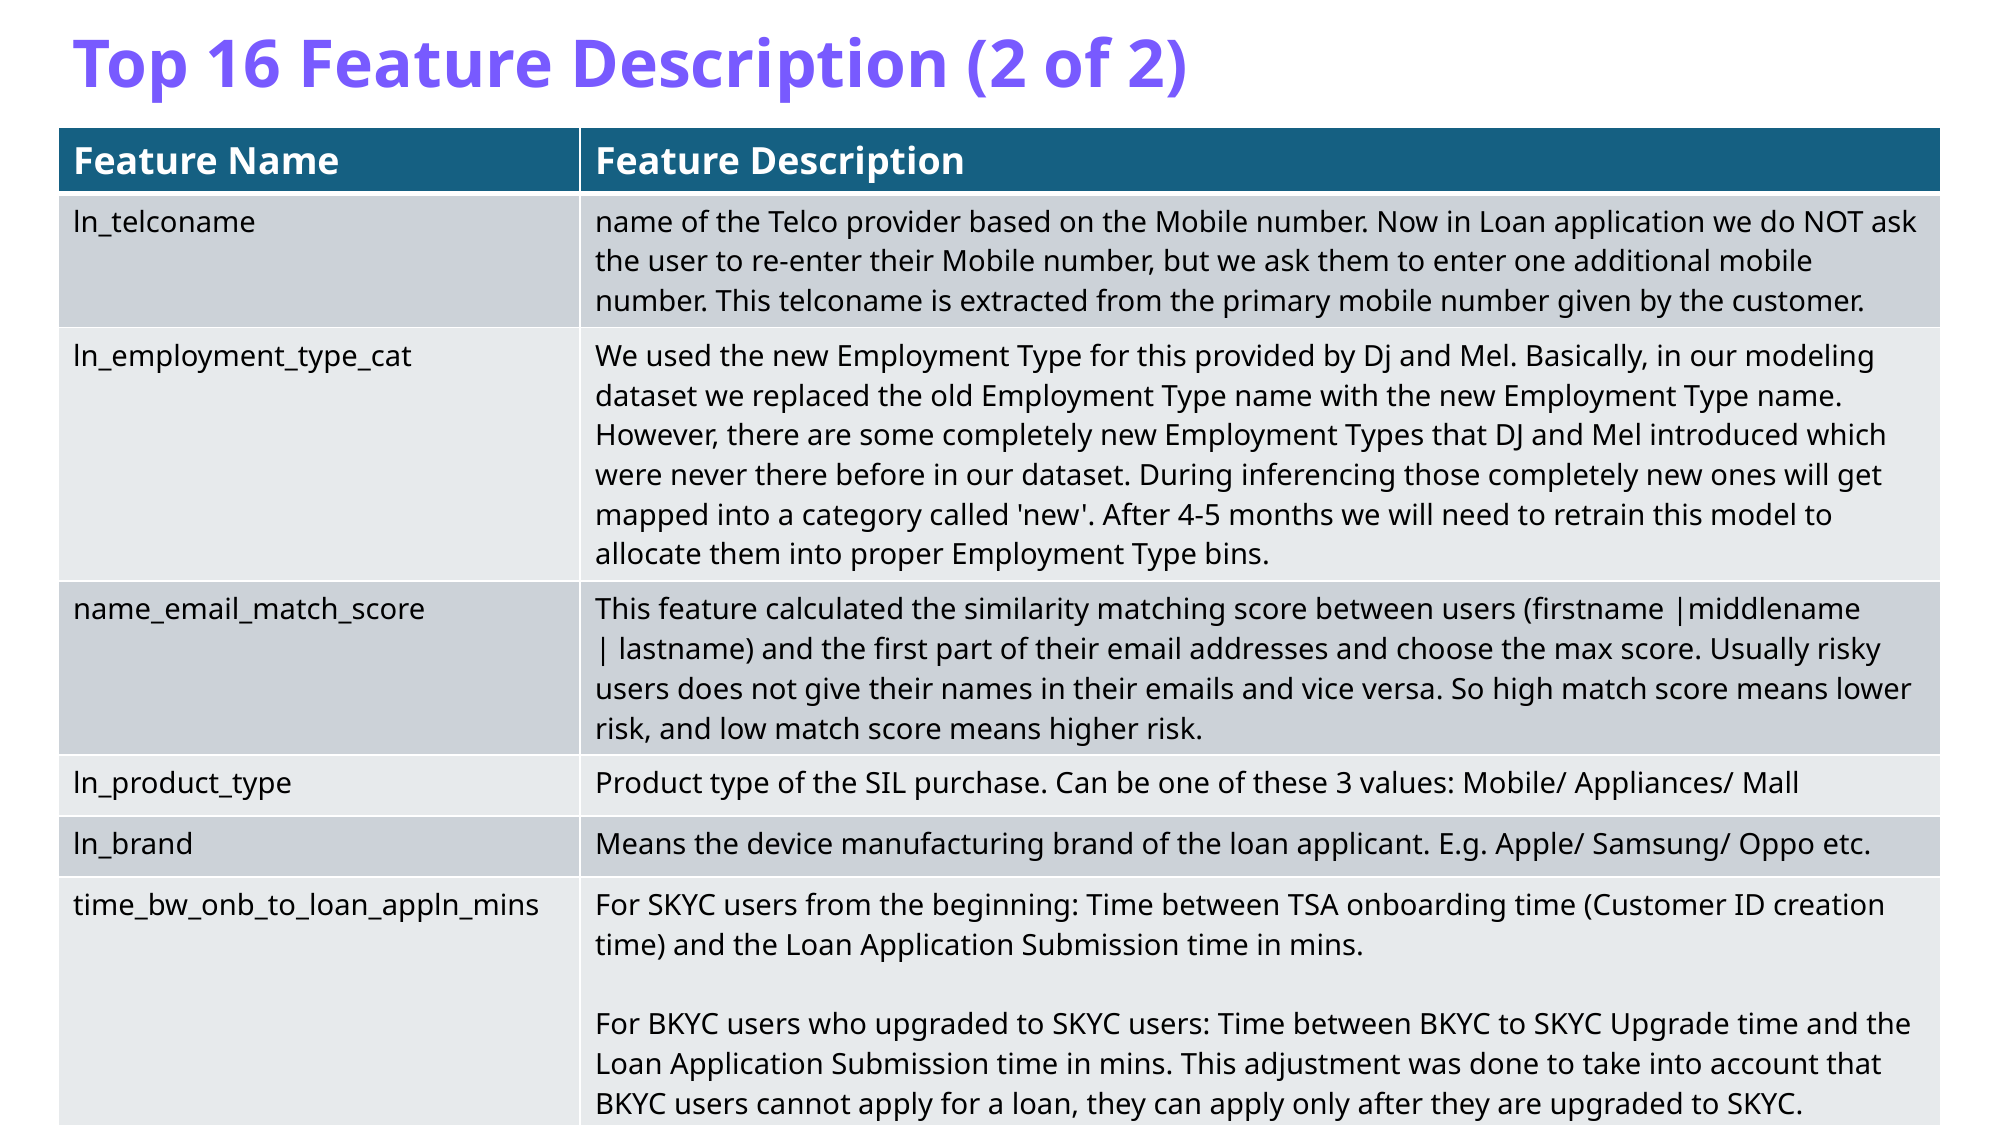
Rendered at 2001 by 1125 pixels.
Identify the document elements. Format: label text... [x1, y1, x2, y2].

text_box Top 16 Feature Description (2 of 2) [57, 22, 1221, 111]
table_cell We used the new Employment Type for this provided by Dj and Mel. Basically, in our modeling dataset we replaced the old Employment Type name with the new Employment Type name. However, there are some completely new Employment Types that DJ and Mel introduced which were never there before in our dataset. During inferencing those completely new ones will get mapped into a category called 'new'. After 4-5 months we will need to retrain this model to allocate them into proper Employment Type bins. [581, 328, 1940, 580]
table_cell ln_employment_type_cat [59, 328, 579, 580]
table_header Feature Name [59, 128, 579, 191]
table_cell ln_telconame [59, 196, 579, 327]
table_cell Means the device manufacturing brand of the loan applicant. E.g. Apple/ Samsung/ Oppo etc. [581, 817, 1940, 876]
table_cell name_email_match_score [59, 582, 579, 754]
table_cell This feature calculated the similarity matching score between users (firstname |middlename | lastname) and the first part of their email addresses and choose the max score. Usually risky users does not give their names in their emails and vice versa. So high match score means lower risk, and low match score means higher risk. [581, 582, 1940, 754]
table_cell name of the Telco provider based on the Mobile number. Now in Loan application we do NOT ask the user to re-enter their Mobile number, but we ask them to enter one additional mobile number. This telconame is extracted from the primary mobile number given by the customer. [581, 196, 1940, 327]
table_header Feature Description [581, 128, 1940, 191]
table_cell time_bw_onb_to_loan_appln_mins [59, 878, 579, 1125]
table_cell For SKYC users from the beginning: Time between TSA onboarding time (Customer ID creation time) and the Loan Application Submission time in mins. For BKYC users who upgraded to SKYC users: Time between BKYC to SKYC Upgrade time and the Loan Application Submission time in mins. This adjustment was done to take into account that BKYC users cannot apply for a loan, they can apply only after they are upgraded to SKYC. [581, 878, 1940, 1125]
table_cell Product type of the SIL purchase. Can be one of these 3 values: Mobile/ Appliances/ Mall [581, 756, 1940, 815]
table_cell ln_product_type [59, 756, 579, 815]
table_cell ln_brand [59, 817, 579, 876]
